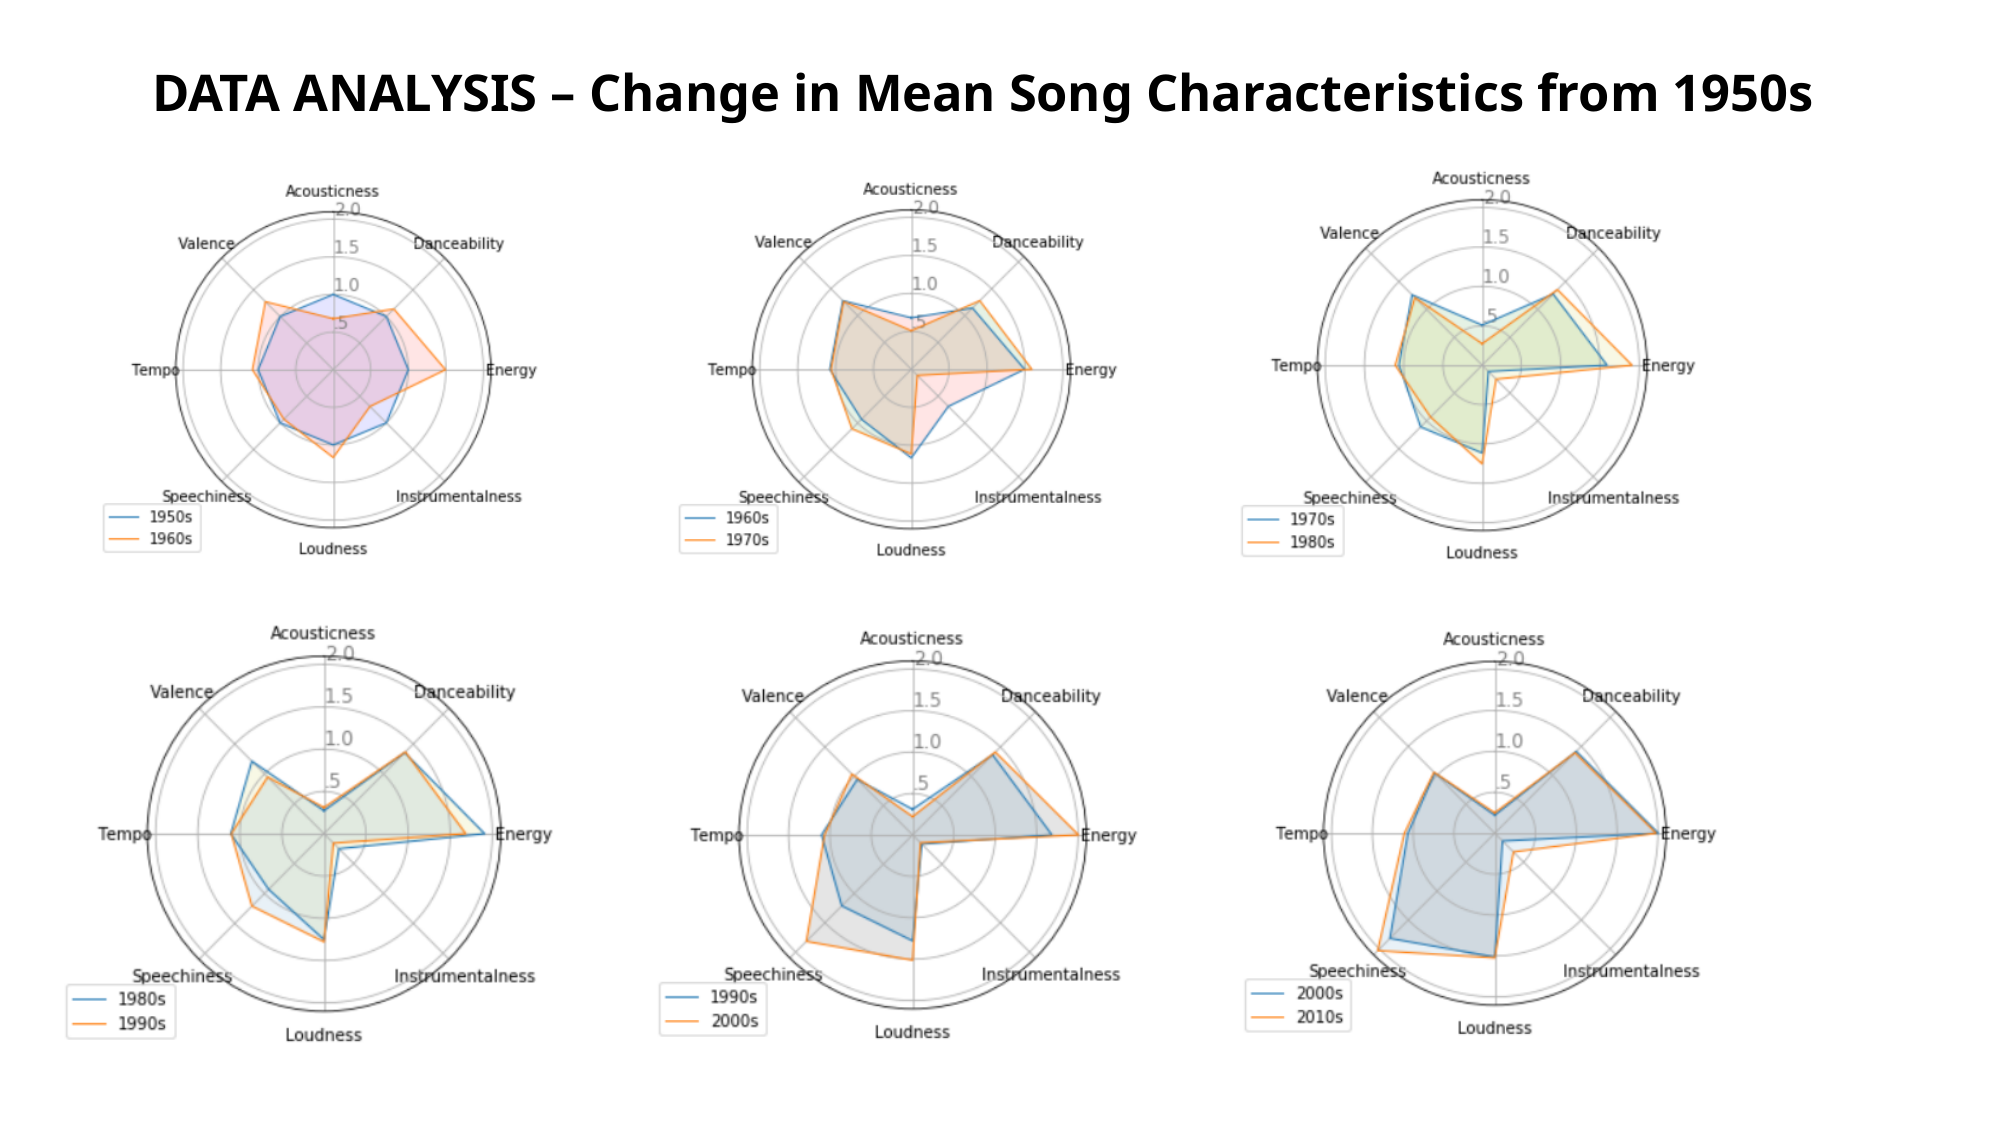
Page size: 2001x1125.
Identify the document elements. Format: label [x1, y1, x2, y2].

picture [52, 607, 596, 1066]
picture [72, 161, 577, 574]
picture [1226, 160, 1731, 584]
picture [621, 609, 1194, 1066]
picture [1225, 610, 1751, 1058]
picture [657, 161, 1162, 572]
text_box [137, 57, 1863, 162]
